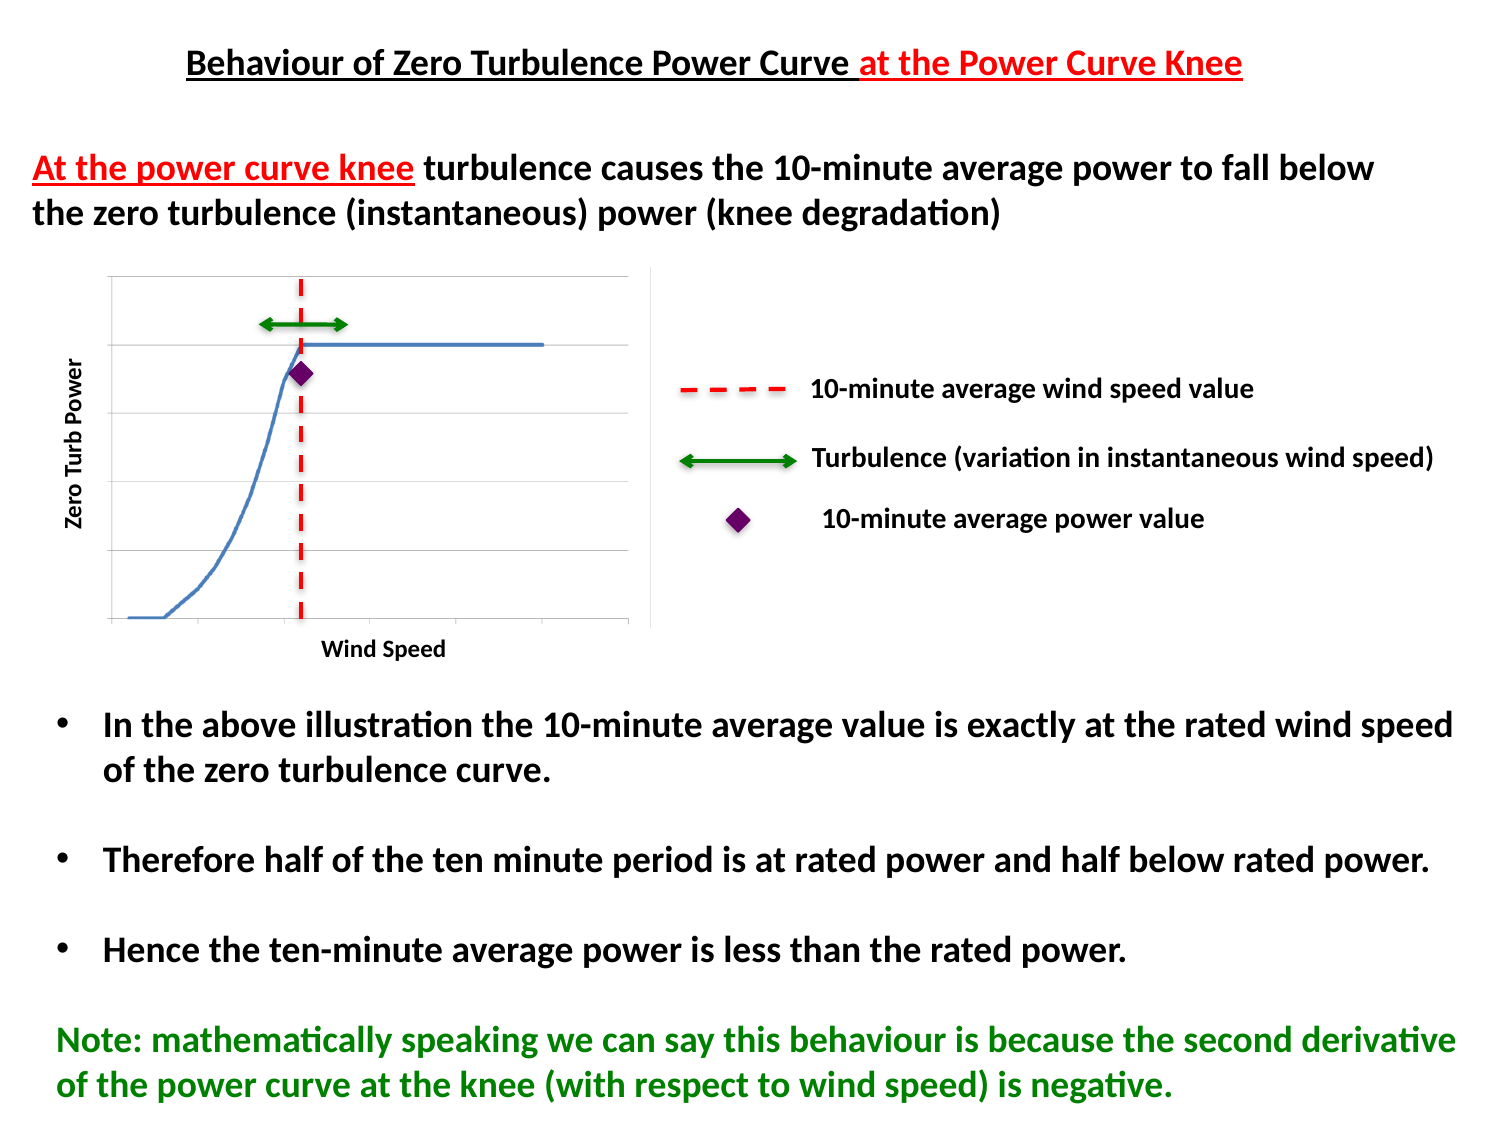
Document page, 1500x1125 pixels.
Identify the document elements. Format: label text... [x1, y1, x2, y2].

text_box At the power curve knee turbulence causes the 10-minute average power to fall below the zero turbulence (instantaneous) power (knee degradation) [17, 135, 1447, 241]
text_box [678, 361, 1489, 544]
text_box Behaviour of Zero Turbulence Power Curve at the Power Curve Knee [112, 30, 1317, 91]
text_box In the above illustration the 10-minute average value is exactly at the rated wind speed of the zero turbulence curve. Therefore half of the ten minute period is at rated power and half below rated power. Hence the ten-minute average power is less than the rated power. Note: mathematically speaking we can say this behaviour is because the second derivative of the power curve at the knee (with respect to wind speed) is negative. [41, 692, 1477, 764]
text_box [47, 266, 651, 681]
